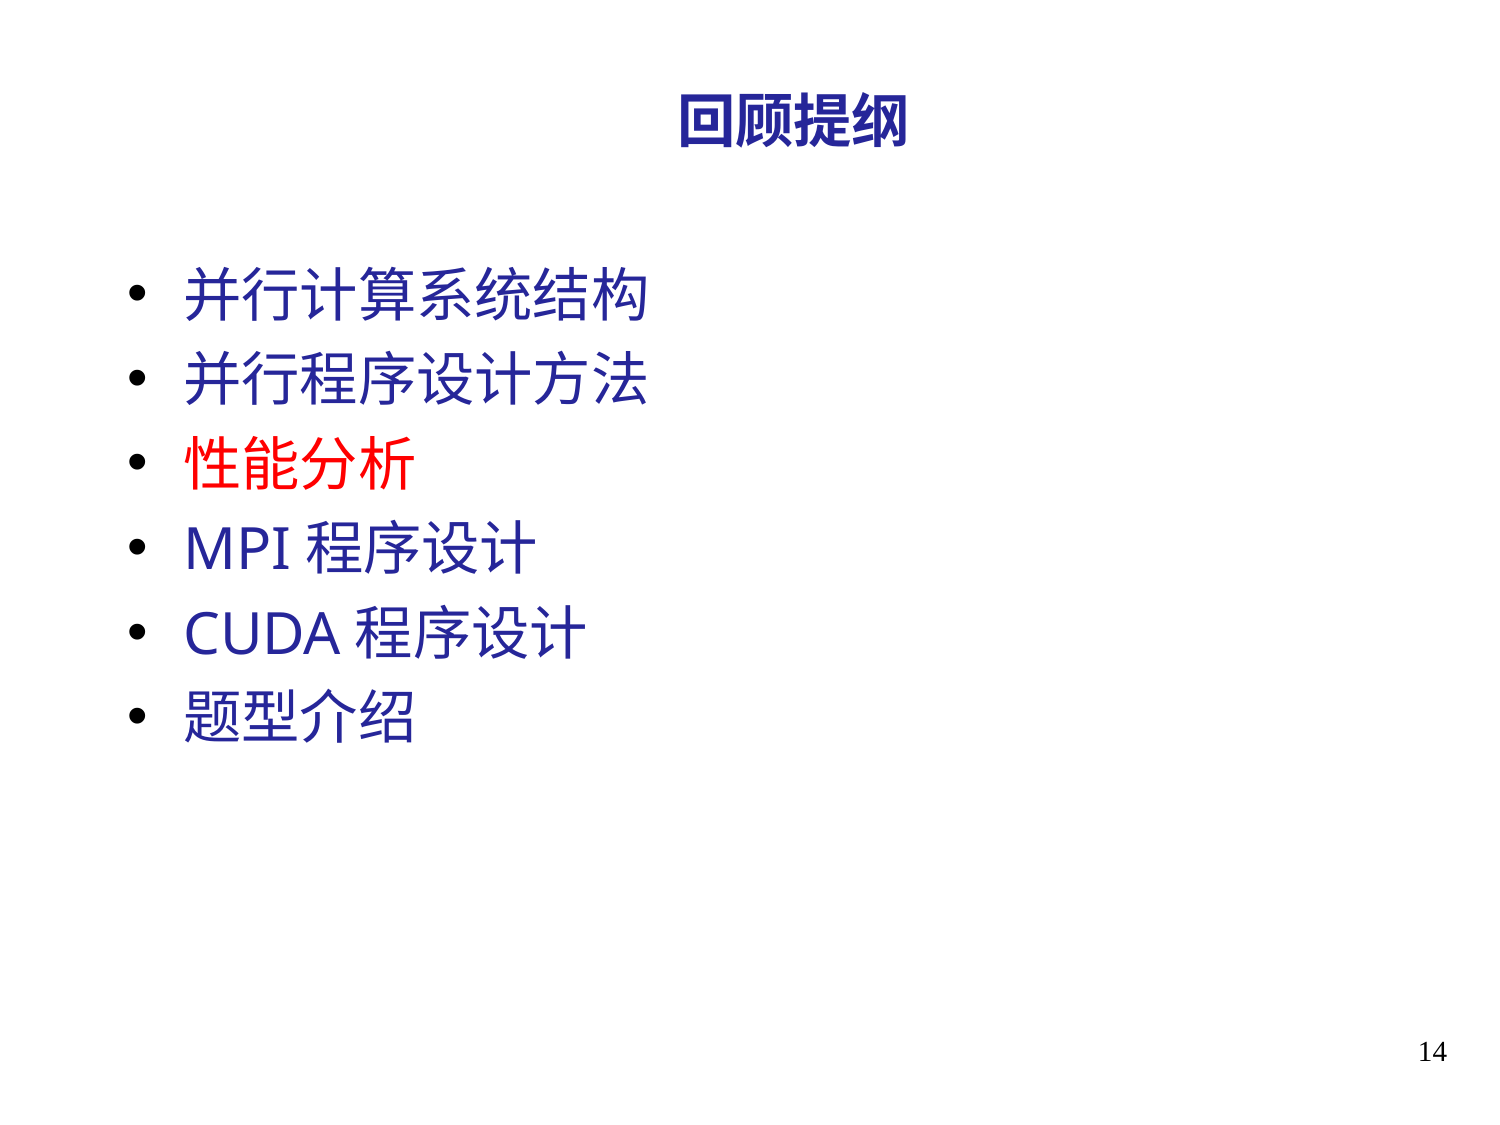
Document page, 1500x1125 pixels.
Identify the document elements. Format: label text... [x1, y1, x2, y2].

slide_number 14 [1149, 1024, 1463, 1100]
list 并行计算系统结构 并行程序设计方法 性能分析 MPI程序设计 CUDA程序设计 题型介绍 [112, 249, 1475, 1000]
title 回顾提纲 [112, 37, 1475, 200]
